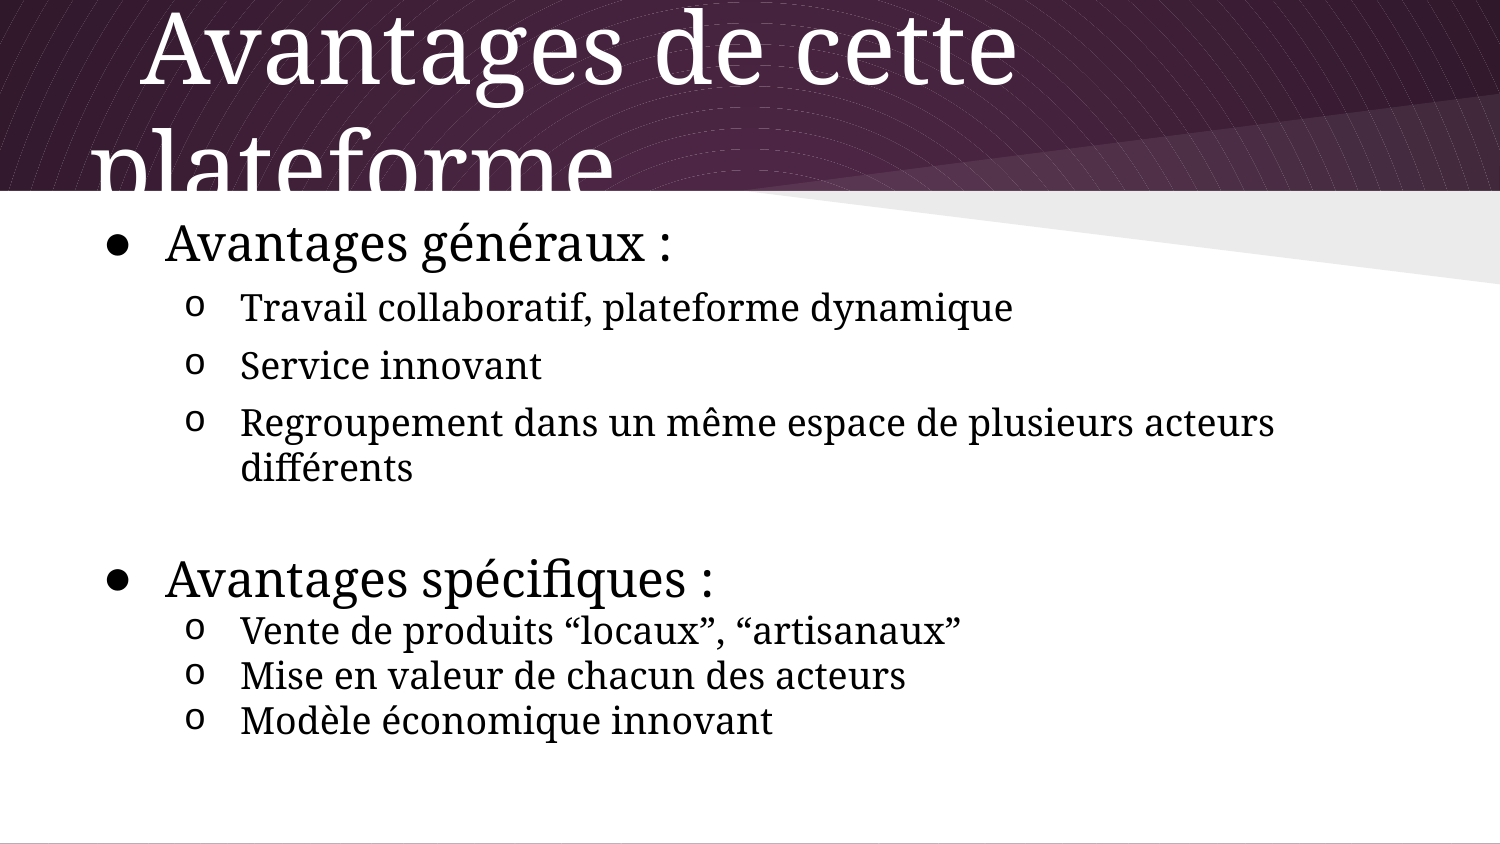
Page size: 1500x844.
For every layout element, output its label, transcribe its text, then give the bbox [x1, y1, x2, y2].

title Avantages de cette plateforme [75, 33, 1500, 175]
list Avantages généraux : Travail collaboratif, plateforme dynamique Service innovant Regroupement dans un même espace de plusieurs acteurs différents Avantages spécifiques : Vente de produits “locaux”, “artisanaux” Mise en valeur de chacun des acteurs Modèle économique innovant [75, 196, 1425, 808]
